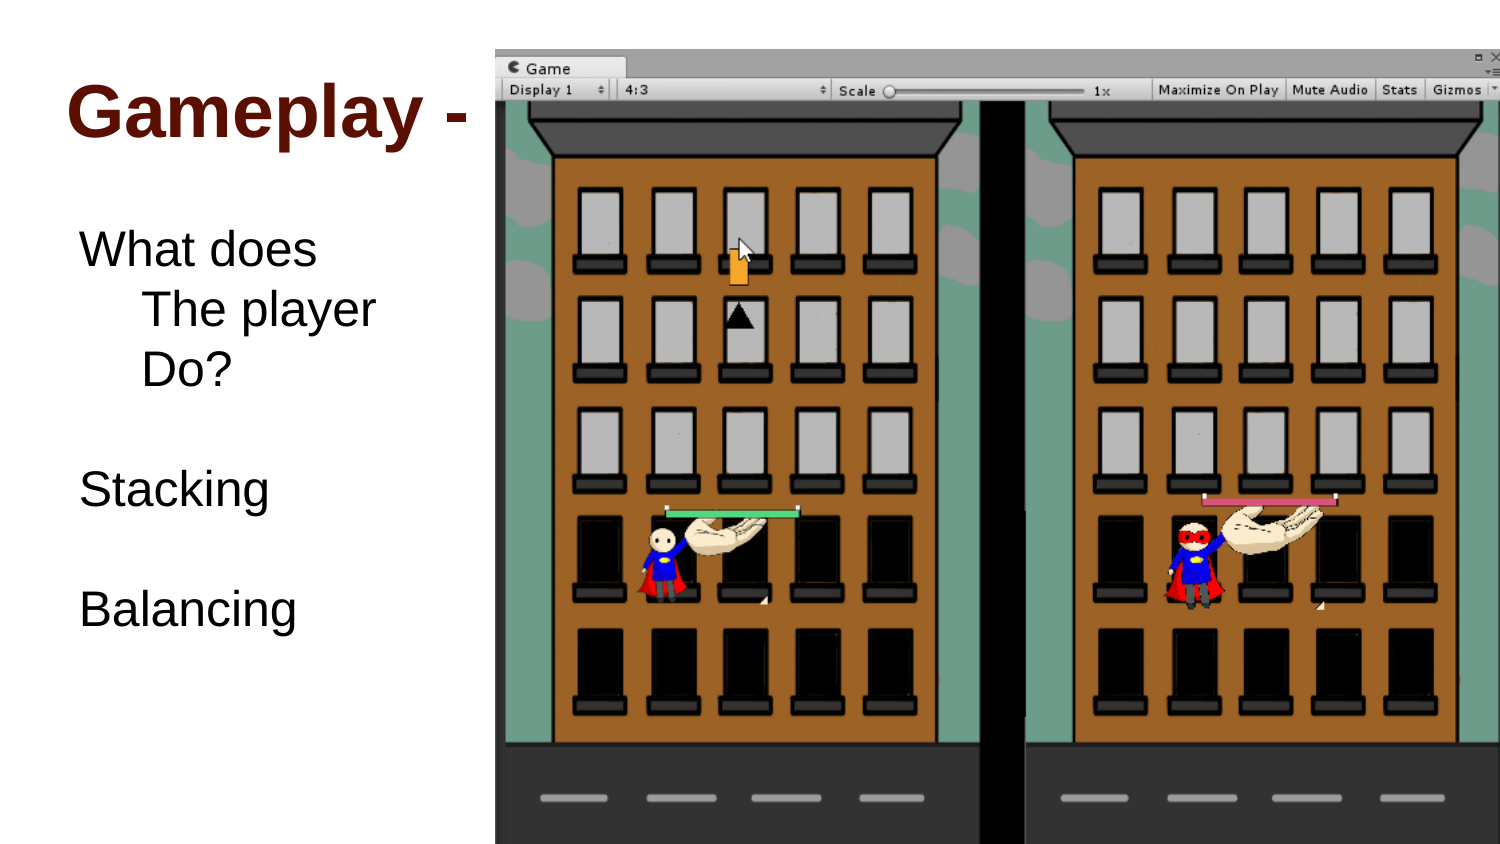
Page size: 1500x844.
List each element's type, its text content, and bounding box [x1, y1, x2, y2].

picture [494, 49, 1500, 844]
title Gameplay - [51, 48, 495, 180]
list What does The player Do? Stacking Balancing [51, 201, 489, 750]
